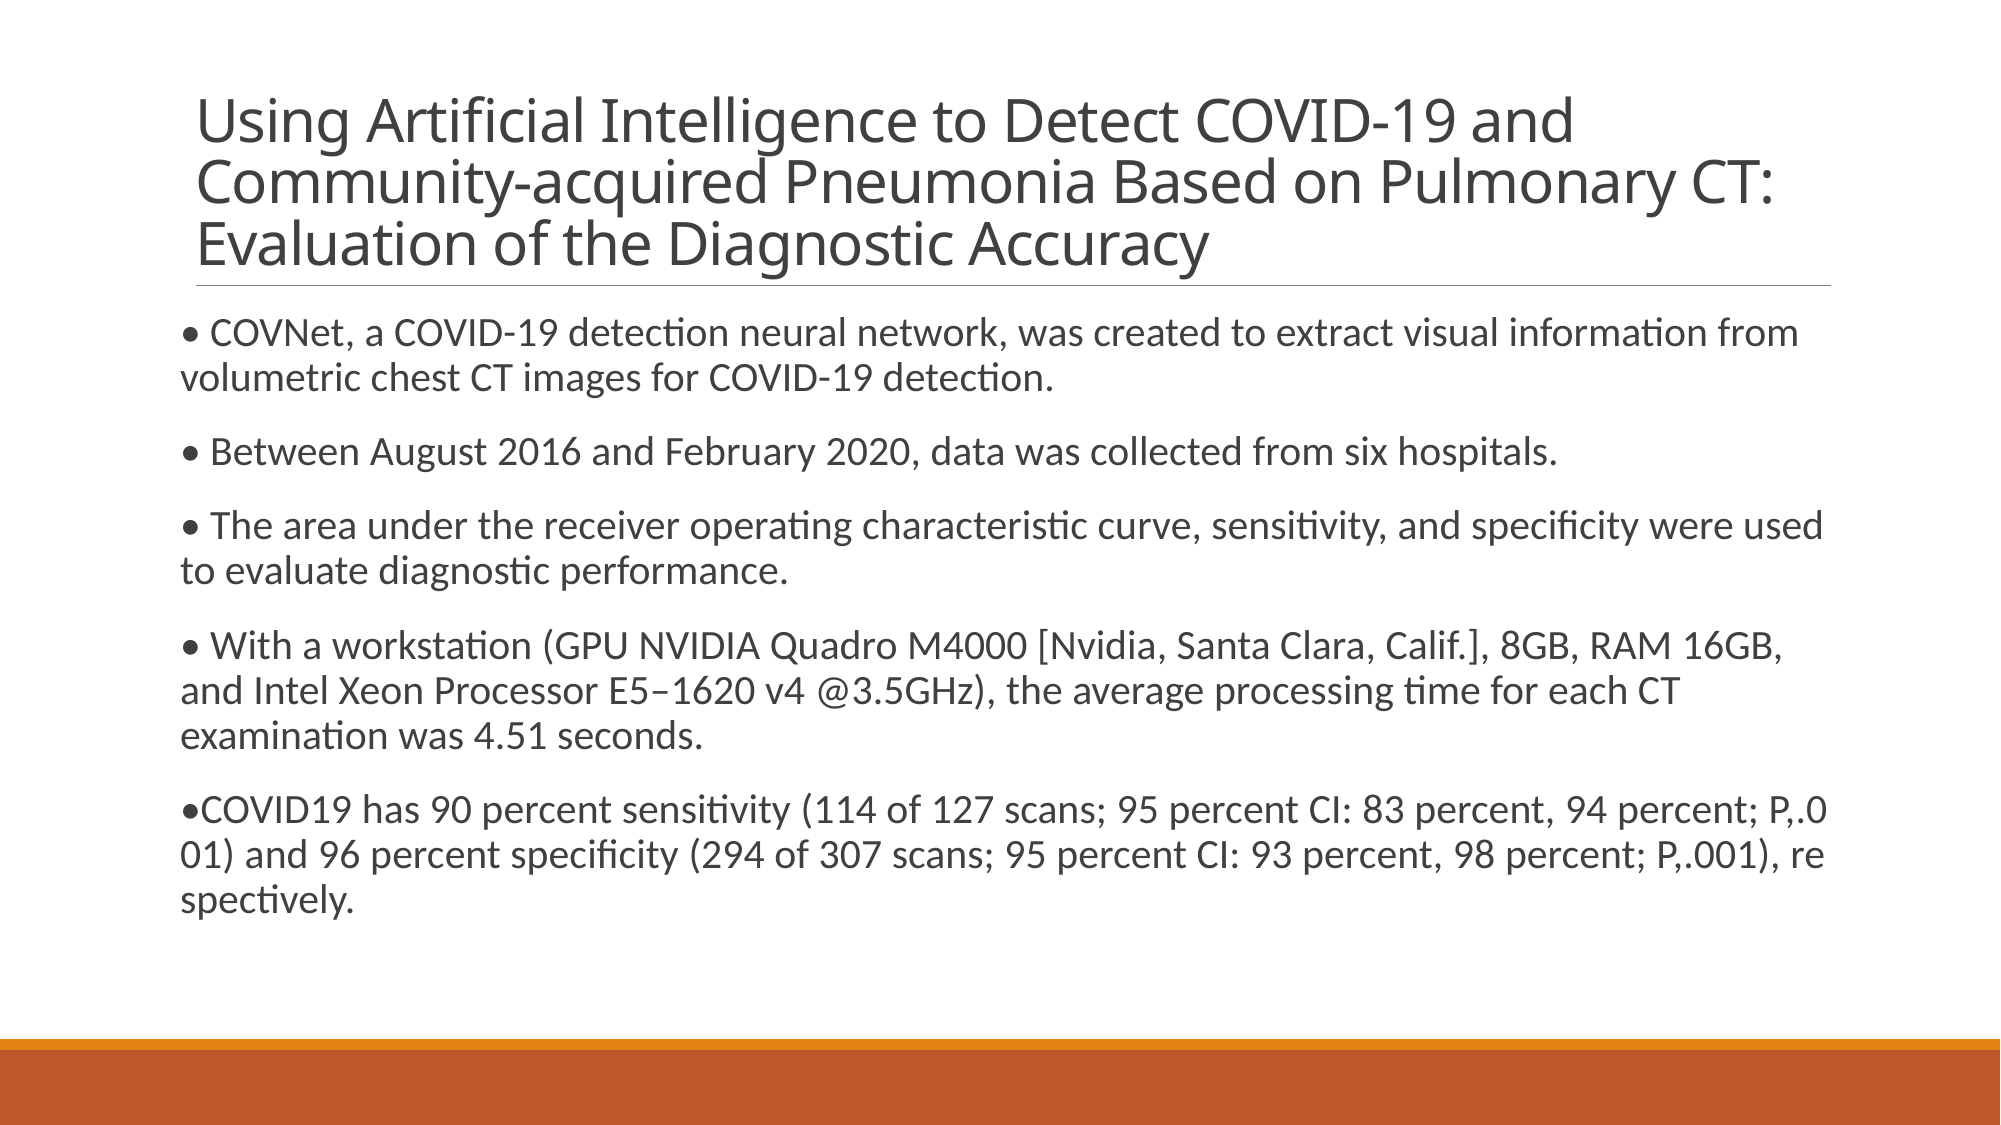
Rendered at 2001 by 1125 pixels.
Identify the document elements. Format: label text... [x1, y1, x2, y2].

title Using Artificial Intelligence to Detect COVID-19 and Community-acquired Pneumonia Based on Pulmonary CT: Evaluation of the Diagnostic Accuracy [180, 47, 1830, 285]
list • COVNet, a COVID-19 detection neural network, was created to extract visual information from volumetric chest CT images for COVID-19 detection. • Between August 2016 and February 2020, data was collected from six hospitals. • The area under the receiver operating characteristic curve, sensitivity, and specificity were used to evaluate diagnostic performance. • With a workstation (GPU NVIDIA Quadro M4000 [Nvidia, Santa Clara, Calif.], 8GB, RAM 16GB, and Intel Xeon Processor E5–1620 v4 @3.5GHz), the average processing time for each CT examination was 4.51 seconds. •COVID19 has 90 percent sensitivity (114 of 127 scans; 95 percent CI: 83 percent, 94 percent; P,.001) and 96 percent specificity (294 of 307 scans; 95 percent CI: 93 percent, 98 percent; P,.001), respectively. [180, 302, 1830, 963]
